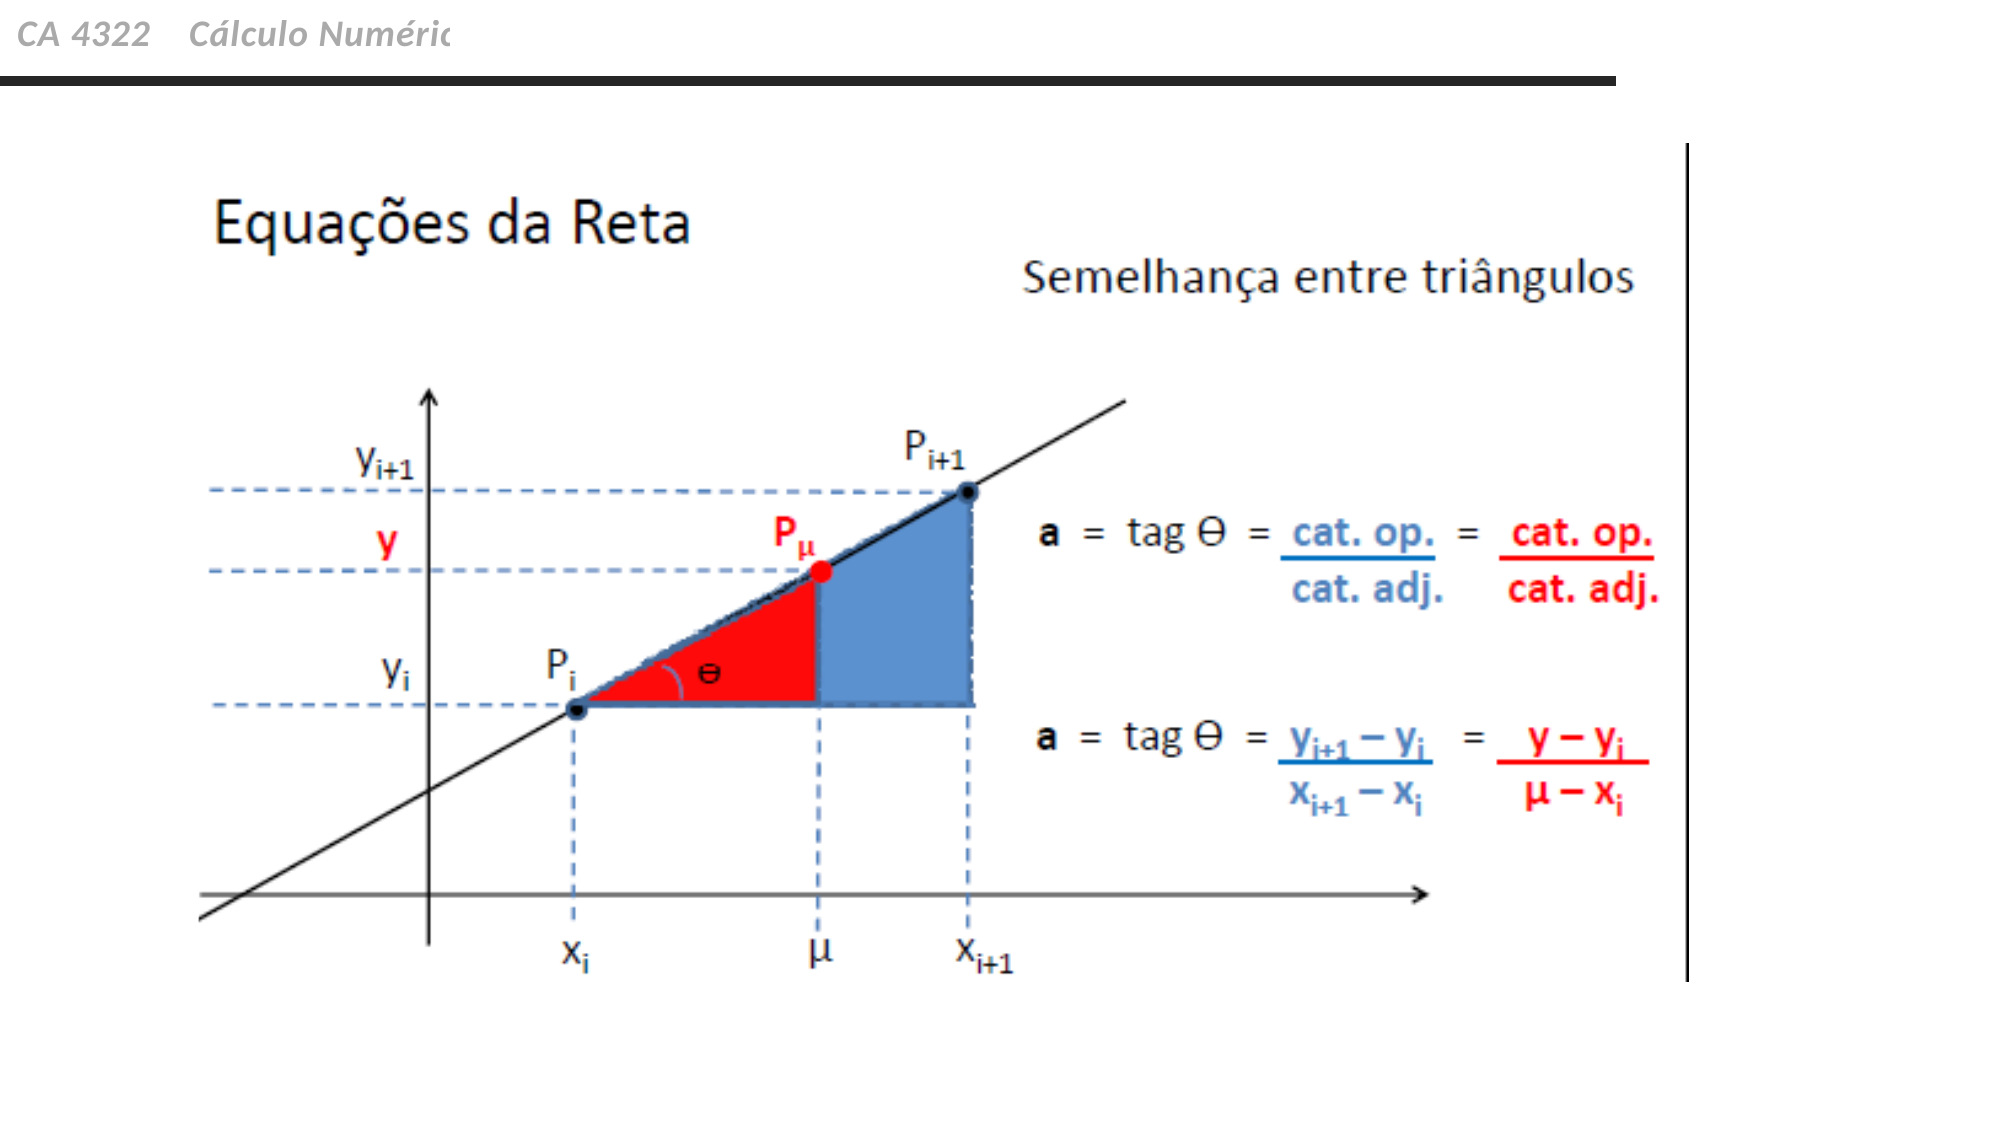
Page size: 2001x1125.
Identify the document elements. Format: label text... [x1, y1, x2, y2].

picture [198, 143, 1689, 982]
text_box CA 4322 Cálculo Numérico [2, 2, 1274, 62]
